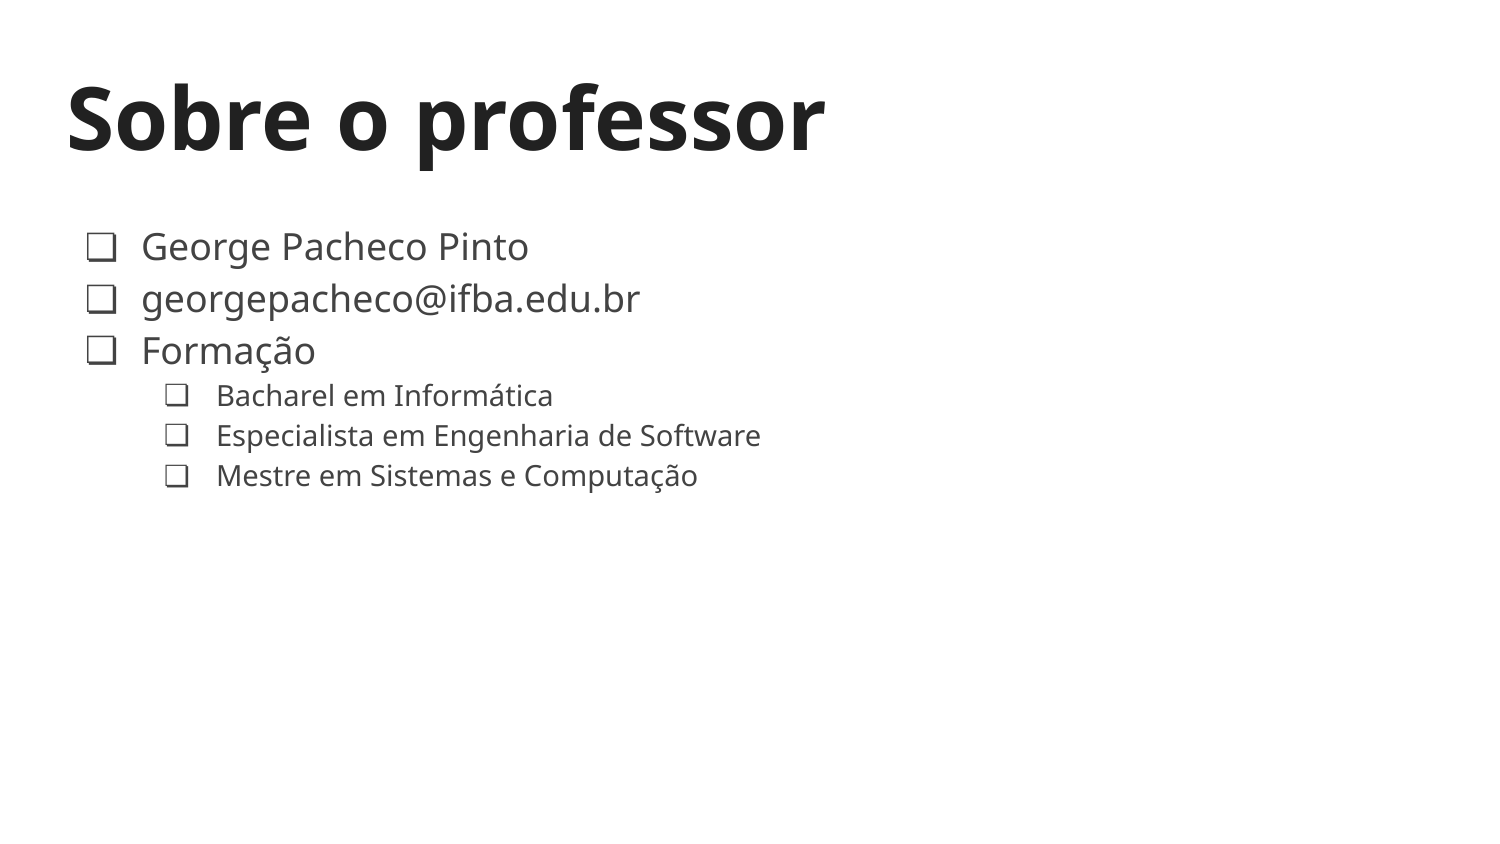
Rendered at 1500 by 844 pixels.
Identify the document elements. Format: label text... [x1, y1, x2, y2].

list George Pacheco Pinto georgepacheco@ifba.edu.br Formação Bacharel em Informática Especialista em Engenharia de Software Mestre em Sistemas e Computação [51, 201, 1449, 750]
title Sobre o professor [51, 48, 1449, 180]
